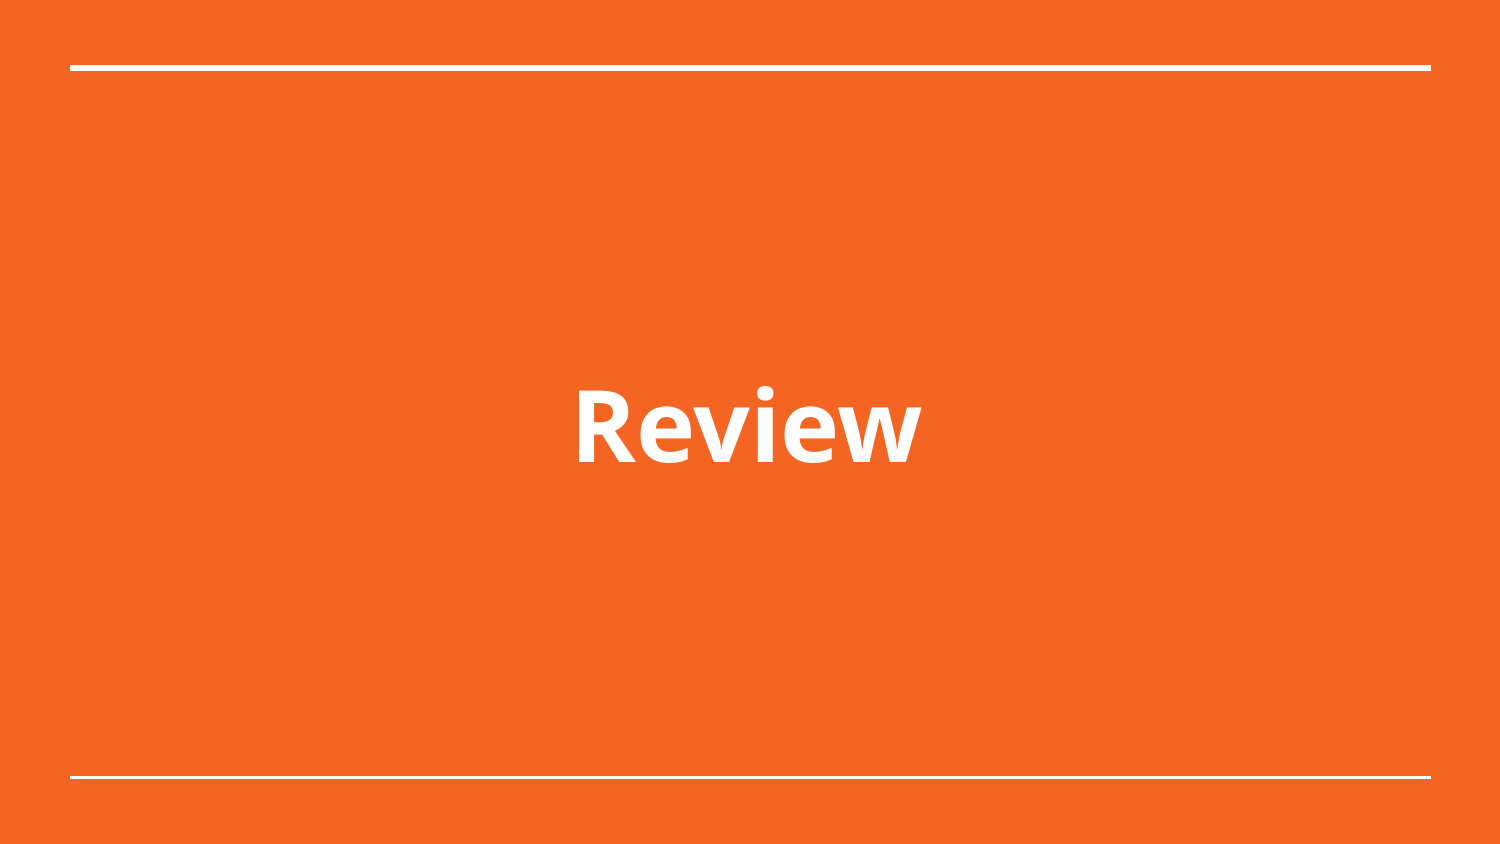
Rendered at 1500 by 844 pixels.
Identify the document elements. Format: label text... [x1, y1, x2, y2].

title Review [66, 296, 1428, 550]
